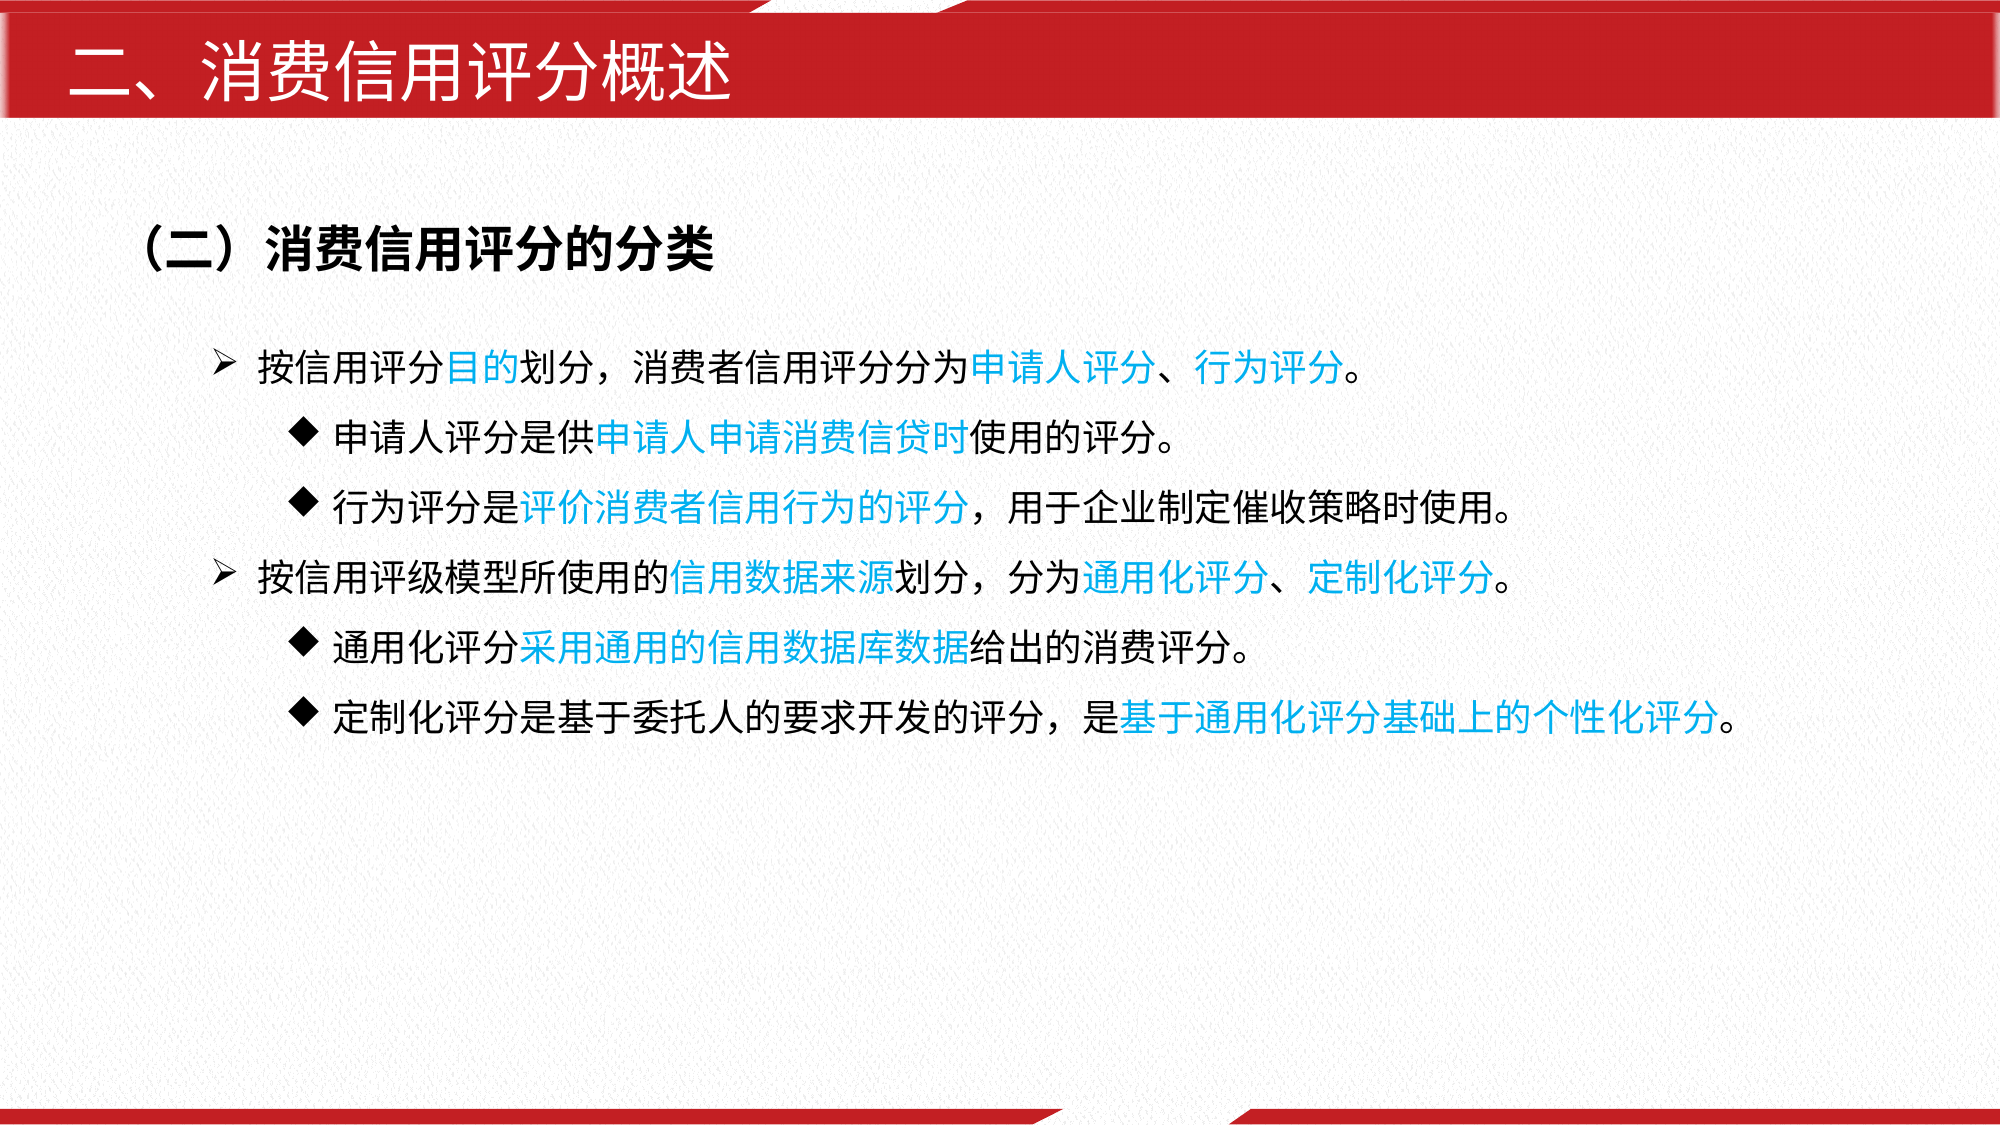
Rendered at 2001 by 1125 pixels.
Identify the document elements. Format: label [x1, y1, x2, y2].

text_box [0, 118, 2000, 1125]
text_box [0, 0, 2000, 12]
picture [0, 12, 2000, 118]
